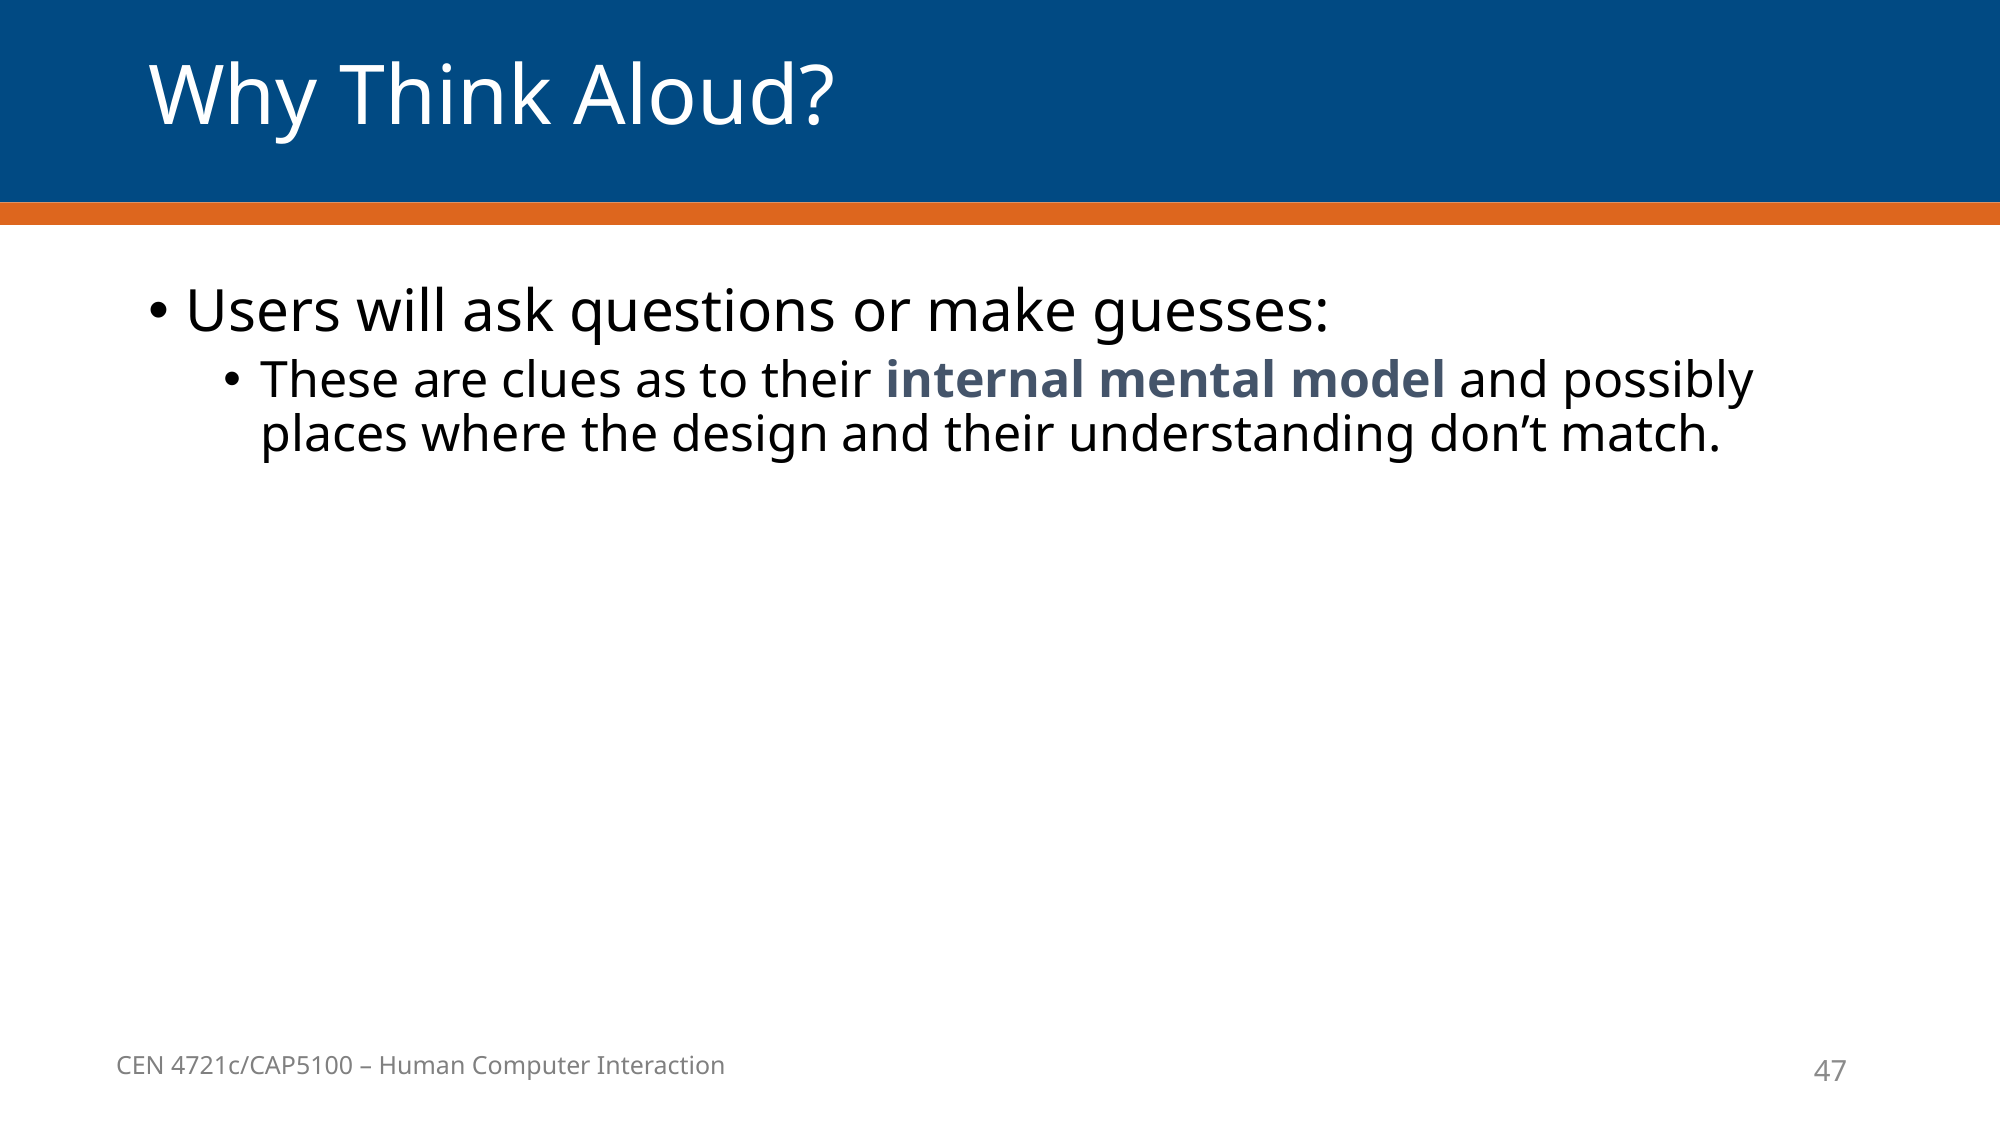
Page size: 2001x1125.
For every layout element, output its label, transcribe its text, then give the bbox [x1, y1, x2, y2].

slide_number 47 [1412, 1042, 1863, 1103]
text_box [1121, 408, 1152, 469]
title Why Think Aloud? [133, 45, 1867, 150]
list Users will ask questions or make guesses: These are clues as to their internal mental model and possibly places where the design and their understanding don’t match. [133, 273, 1867, 1025]
